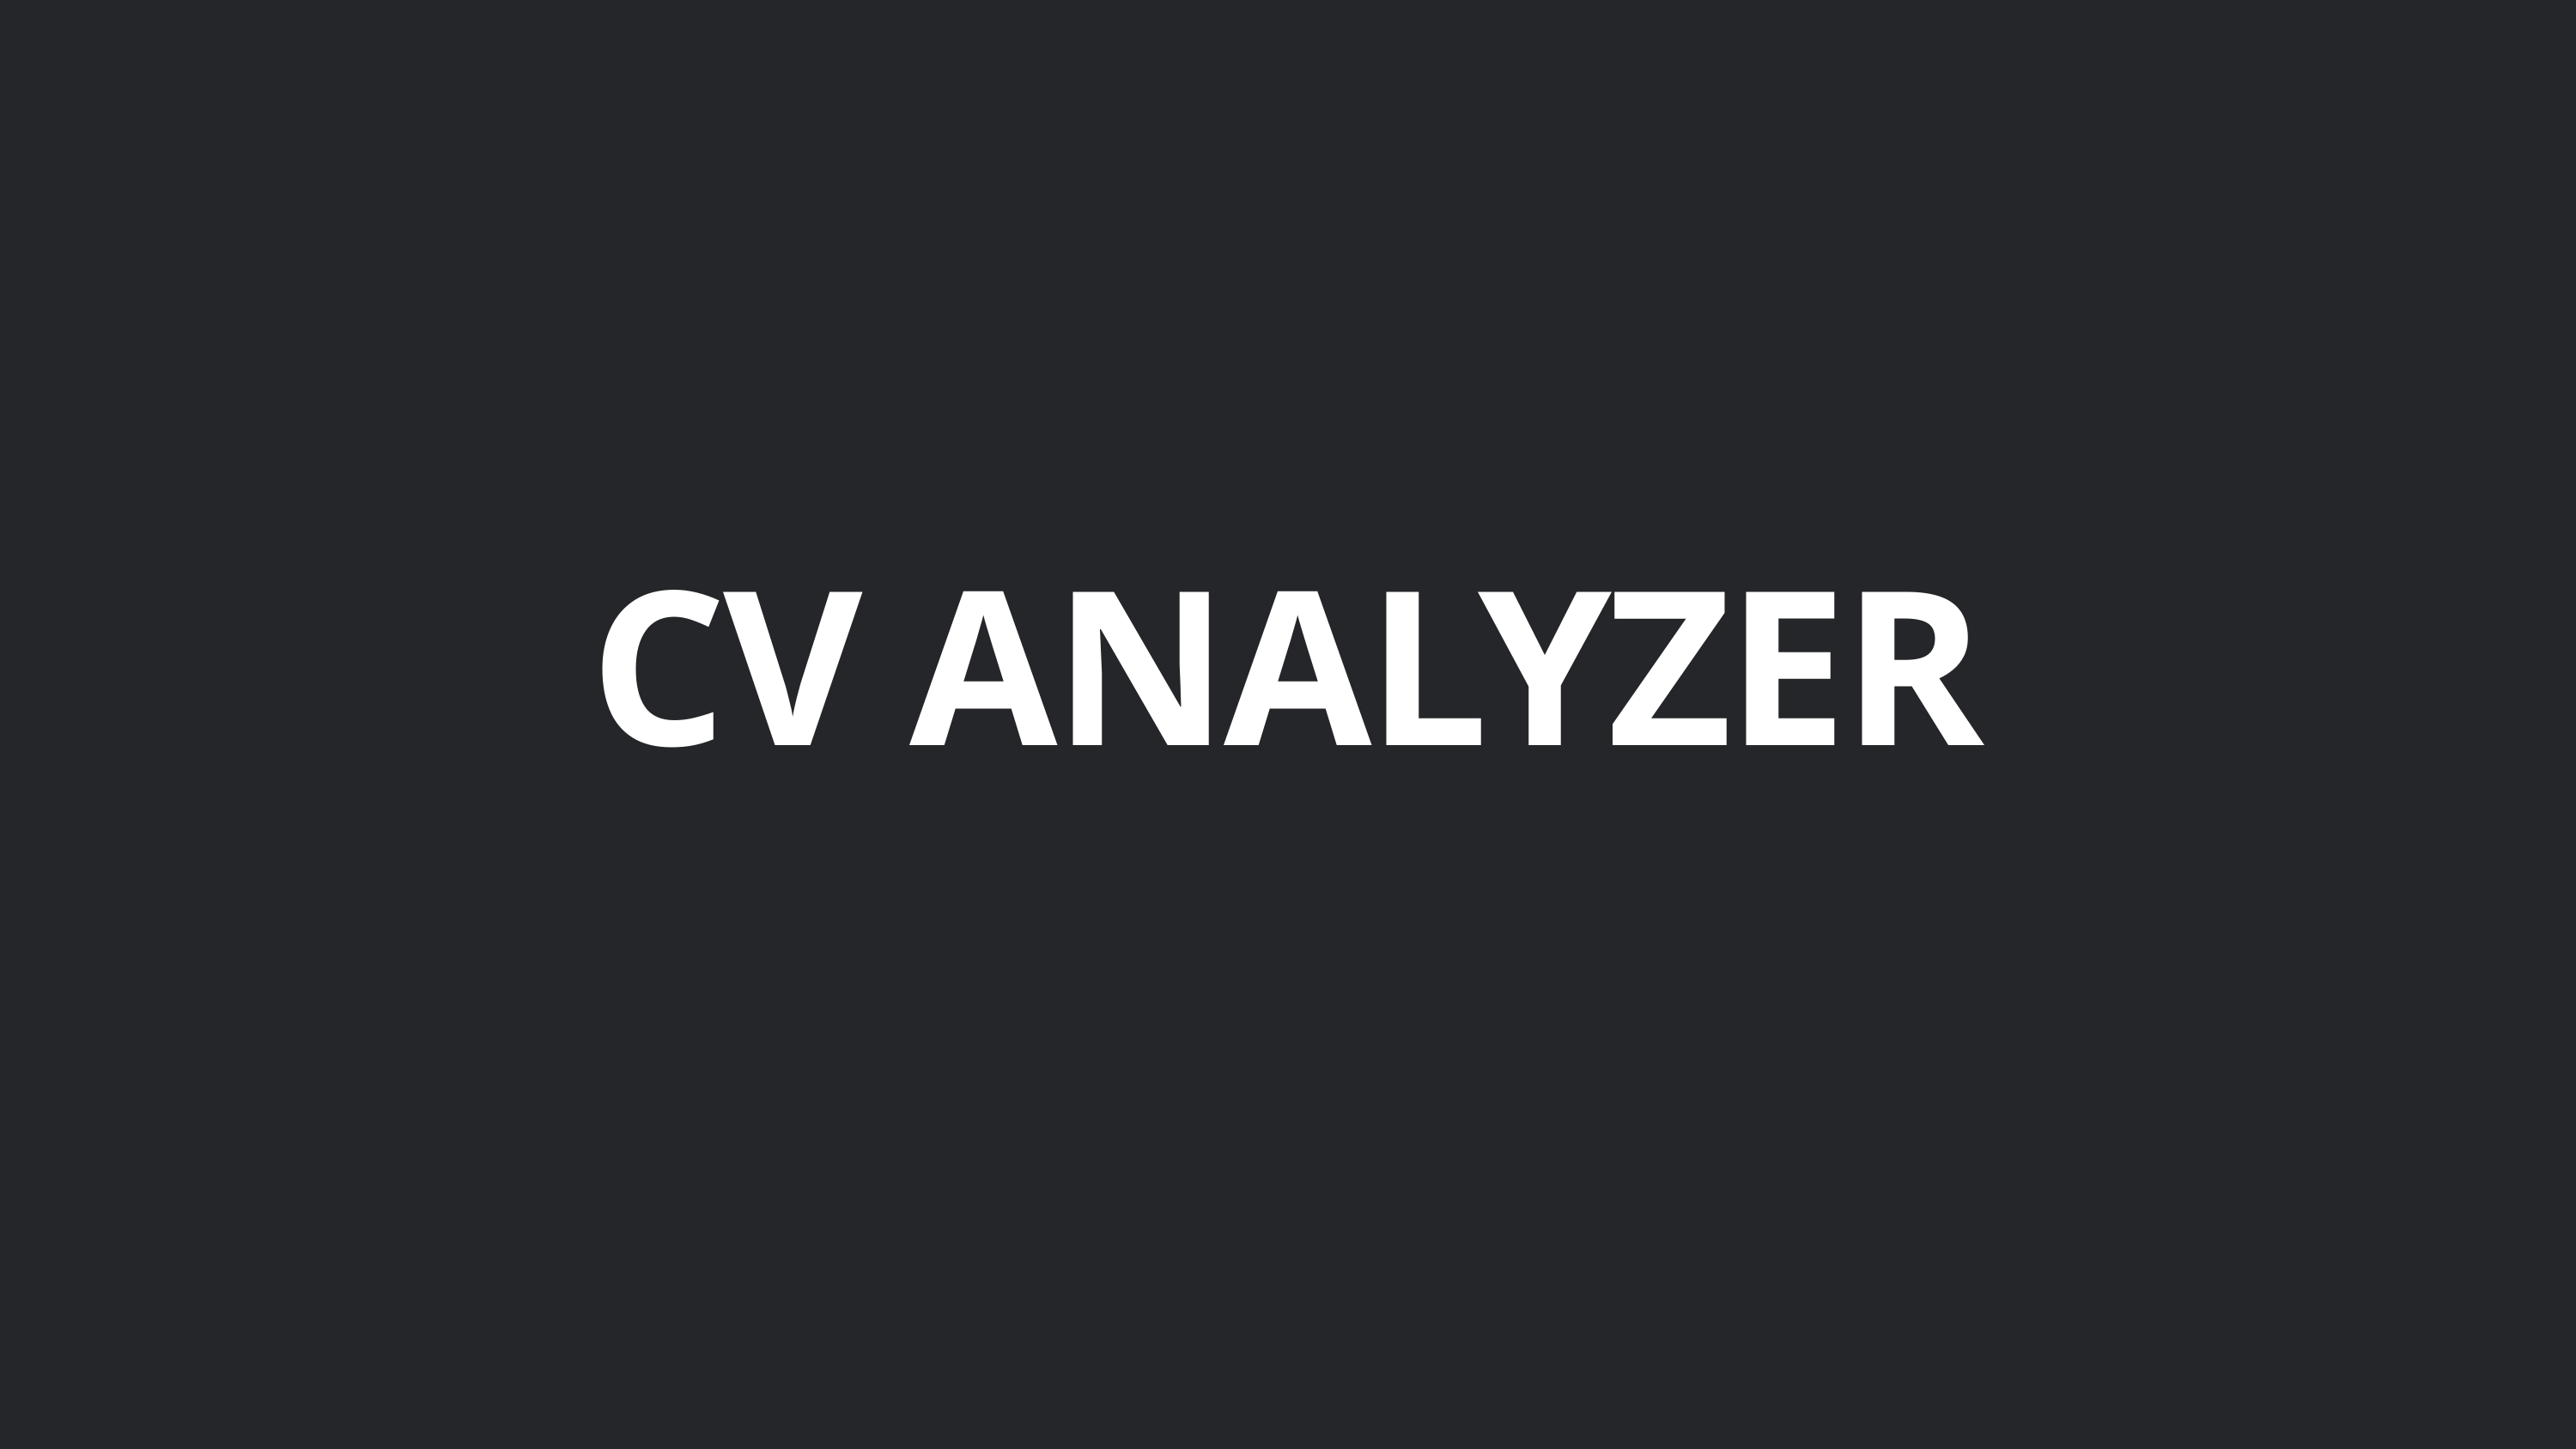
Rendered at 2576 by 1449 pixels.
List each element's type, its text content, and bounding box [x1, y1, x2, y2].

text_box CV ANALYZER [446, 530, 2130, 790]
